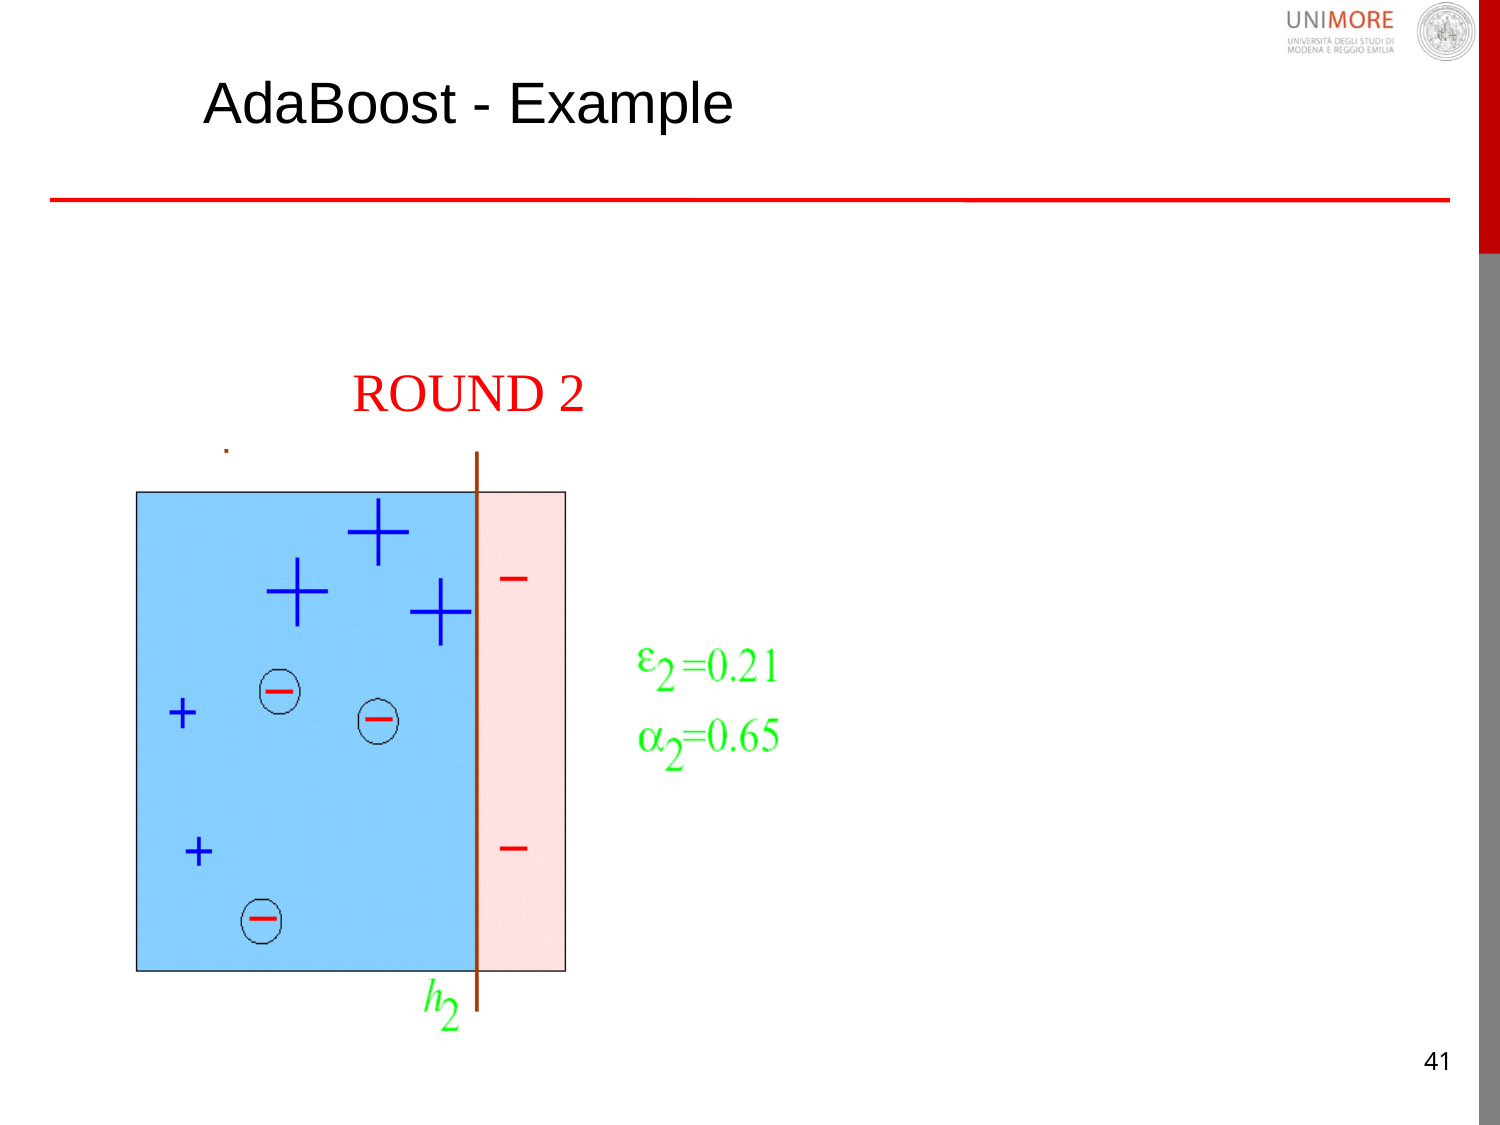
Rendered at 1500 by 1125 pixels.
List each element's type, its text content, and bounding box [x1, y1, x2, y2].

picture [1283, 2, 1479, 62]
picture [74, 449, 788, 1038]
text_box ROUND 2 [337, 349, 613, 430]
title AdaBoost - Example [188, 35, 1468, 175]
slide_number 41 [1155, 1025, 1468, 1100]
